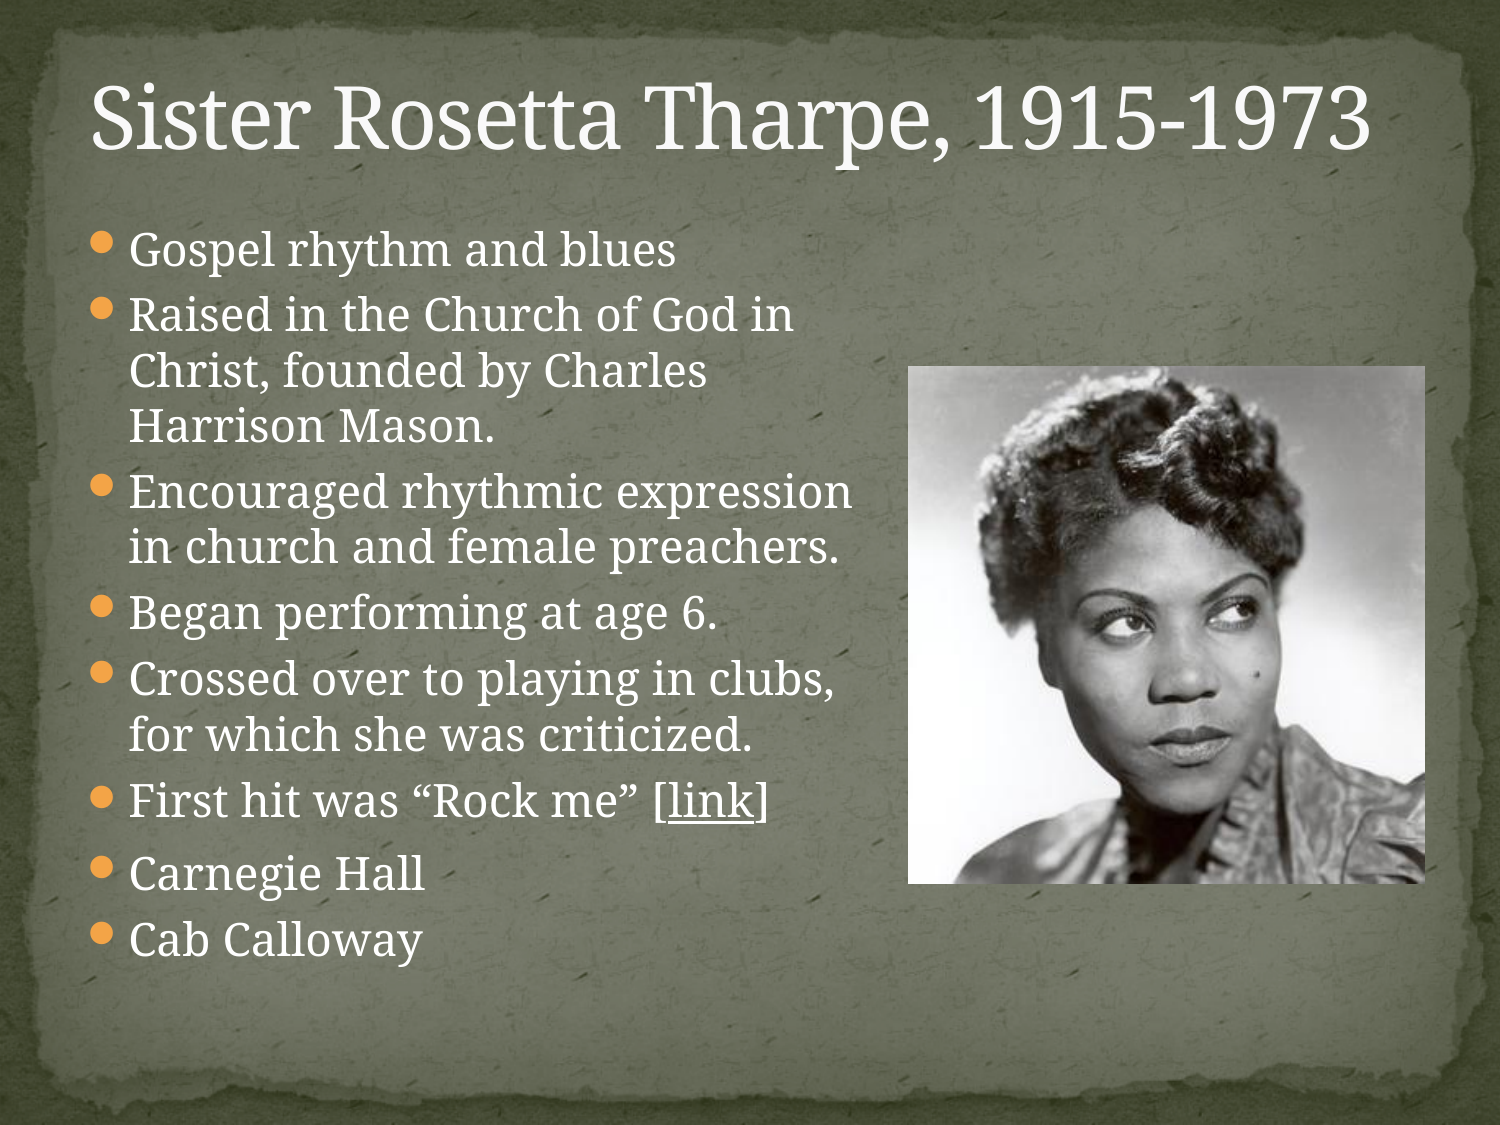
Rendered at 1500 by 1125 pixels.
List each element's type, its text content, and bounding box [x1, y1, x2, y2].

picture [908, 366, 1426, 884]
title Sister Rosetta Tharpe, 1915-1973 [74, 24, 1425, 175]
list Gospel rhythm and blues Raised in the Church of God in Christ, founded by Charles Harrison Mason. Encouraged rhythmic expression in church and female preachers. Began performing at age 6. Crossed over to playing in clubs, for which she was criticized. First hit was “Rock me” [link] Carnegie Hall Cab Calloway [72, 212, 873, 1038]
